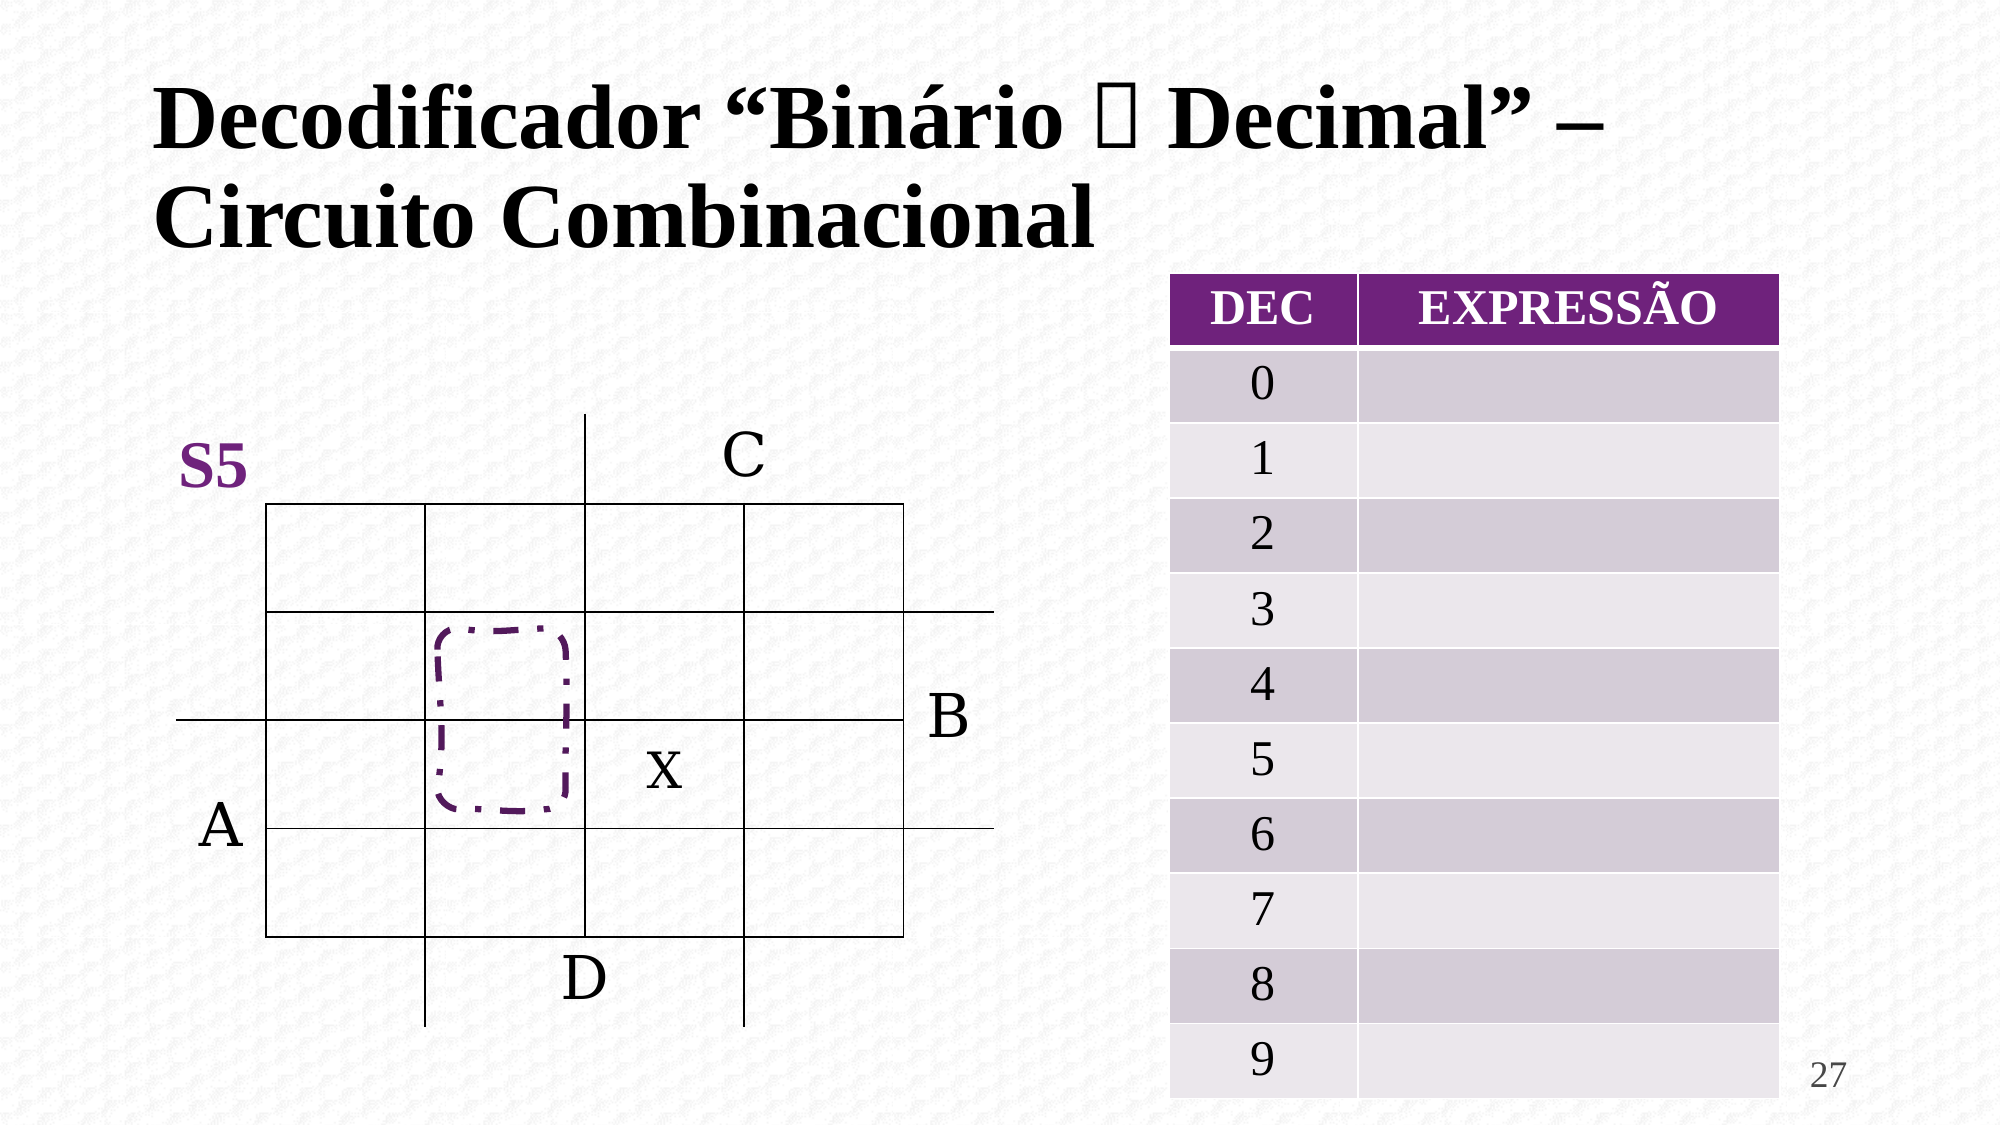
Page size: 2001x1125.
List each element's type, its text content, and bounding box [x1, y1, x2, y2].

title Decodificador “Binário  Decimal” – Circuito Combinacional [137, 59, 1863, 278]
slide_number 27 [1412, 1042, 1863, 1103]
table_cell 0 [0, 0, 2000, 1125]
text_box [436, 627, 568, 813]
text_box S5 [163, 413, 265, 509]
